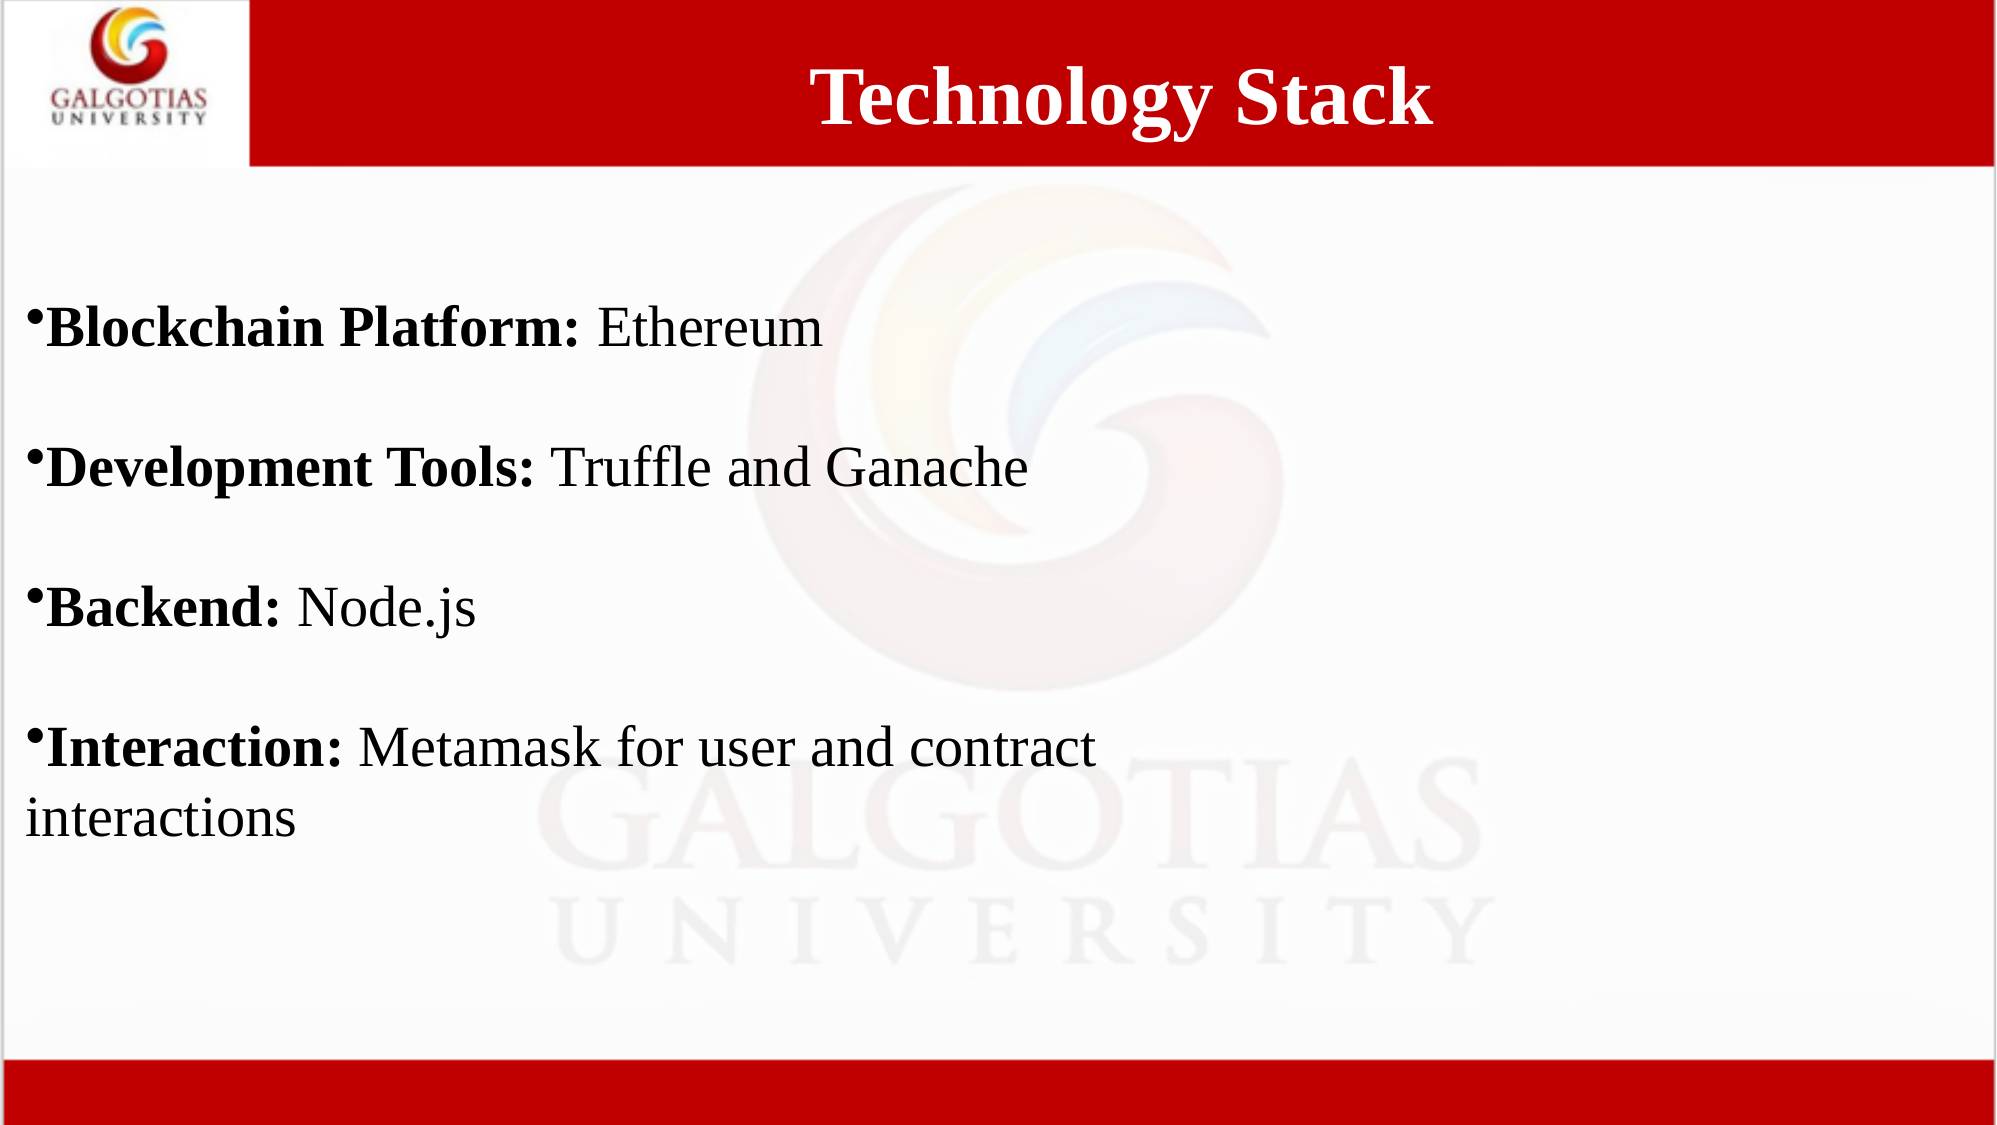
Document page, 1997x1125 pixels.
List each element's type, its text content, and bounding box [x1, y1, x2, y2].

title Technology Stack [248, 45, 1997, 138]
picture [0, 0, 1997, 1125]
list Blockchain Platform: Ethereum Development Tools: Truffle and Ganache Backend: Node.js Interaction: Metamask for user and contract interactions [10, 241, 1386, 895]
